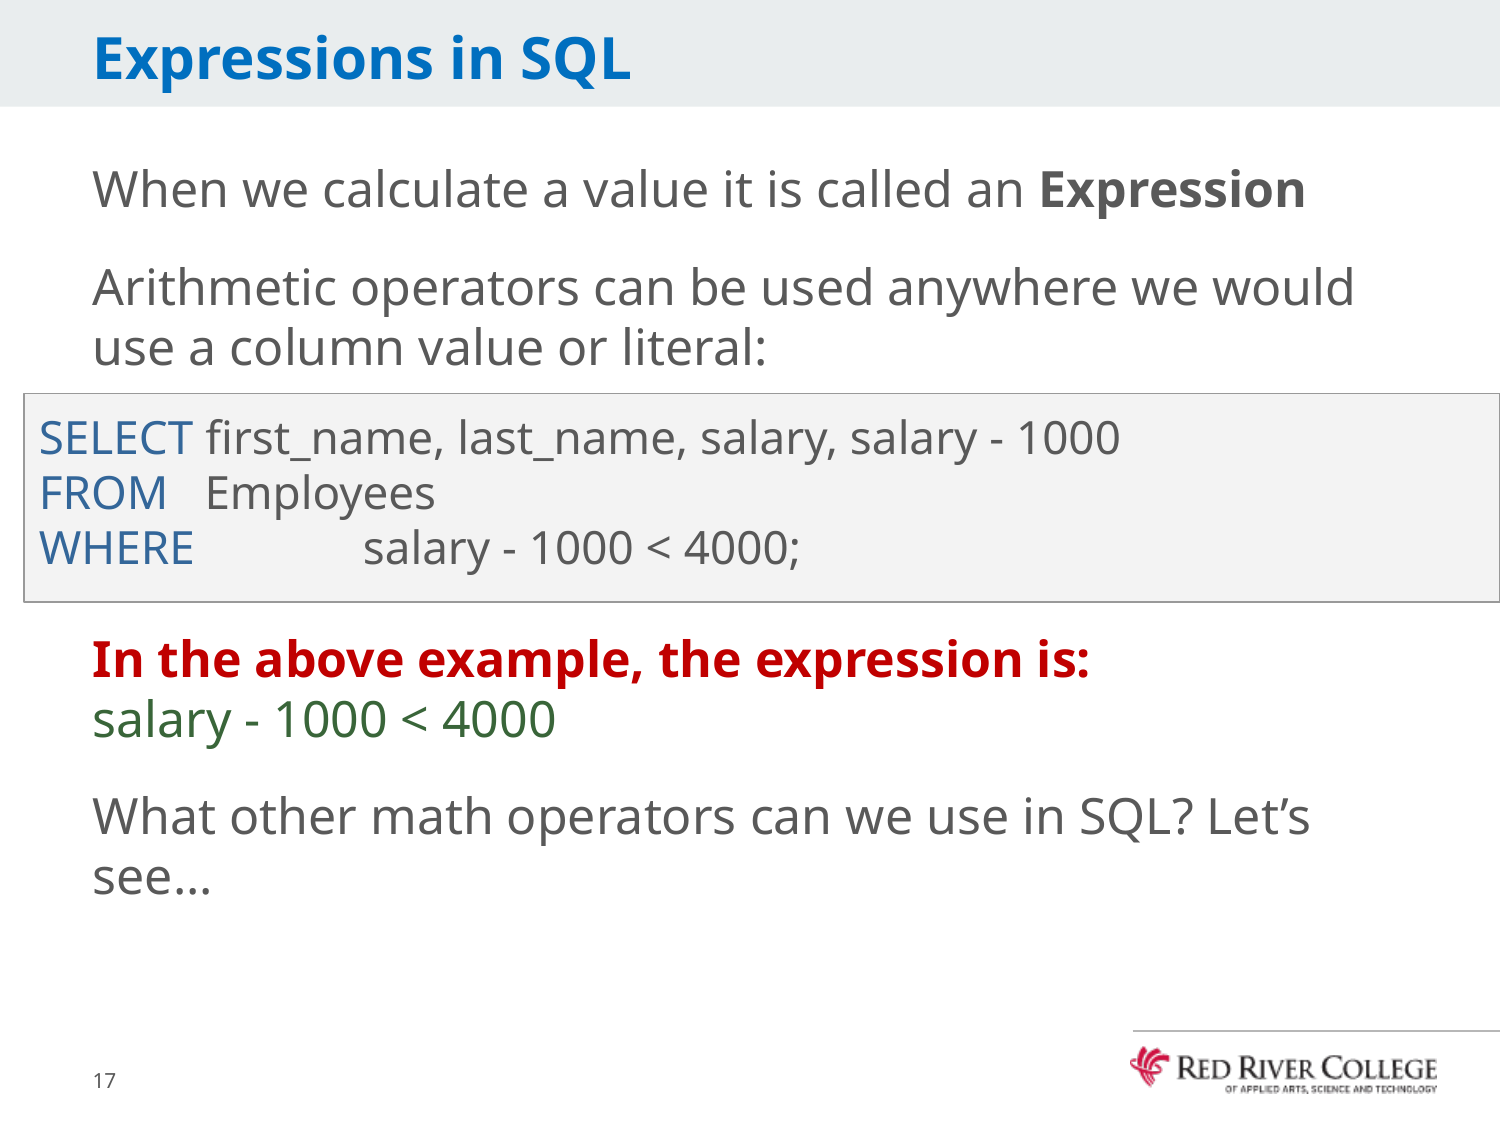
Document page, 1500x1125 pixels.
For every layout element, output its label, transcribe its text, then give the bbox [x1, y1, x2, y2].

title Expressions in SQL [77, 22, 1259, 104]
list SELECT first_name, last_name, salary, salary - 1000 FROM Employees WHERE salary - 1000 < 4000; [23, 393, 1500, 602]
list When we calculate a value it is called an Expression Arithmetic operators can be used anywhere we would use a column value or literal: In the above example, the expression is: salary - 1000 < 4000 What other math operators can we use in SQL? Let’s see... [77, 149, 1430, 393]
list When we calculate a value it is called an Expression Arithmetic operators can be used anywhere we would use a column value or literal: In the above example, the expression is: salary - 1000 < 4000 What other math operators can we use in SQL? Let’s see... [77, 602, 1430, 889]
picture [1130, 1046, 1437, 1094]
slide_number 17 [77, 1038, 263, 1125]
